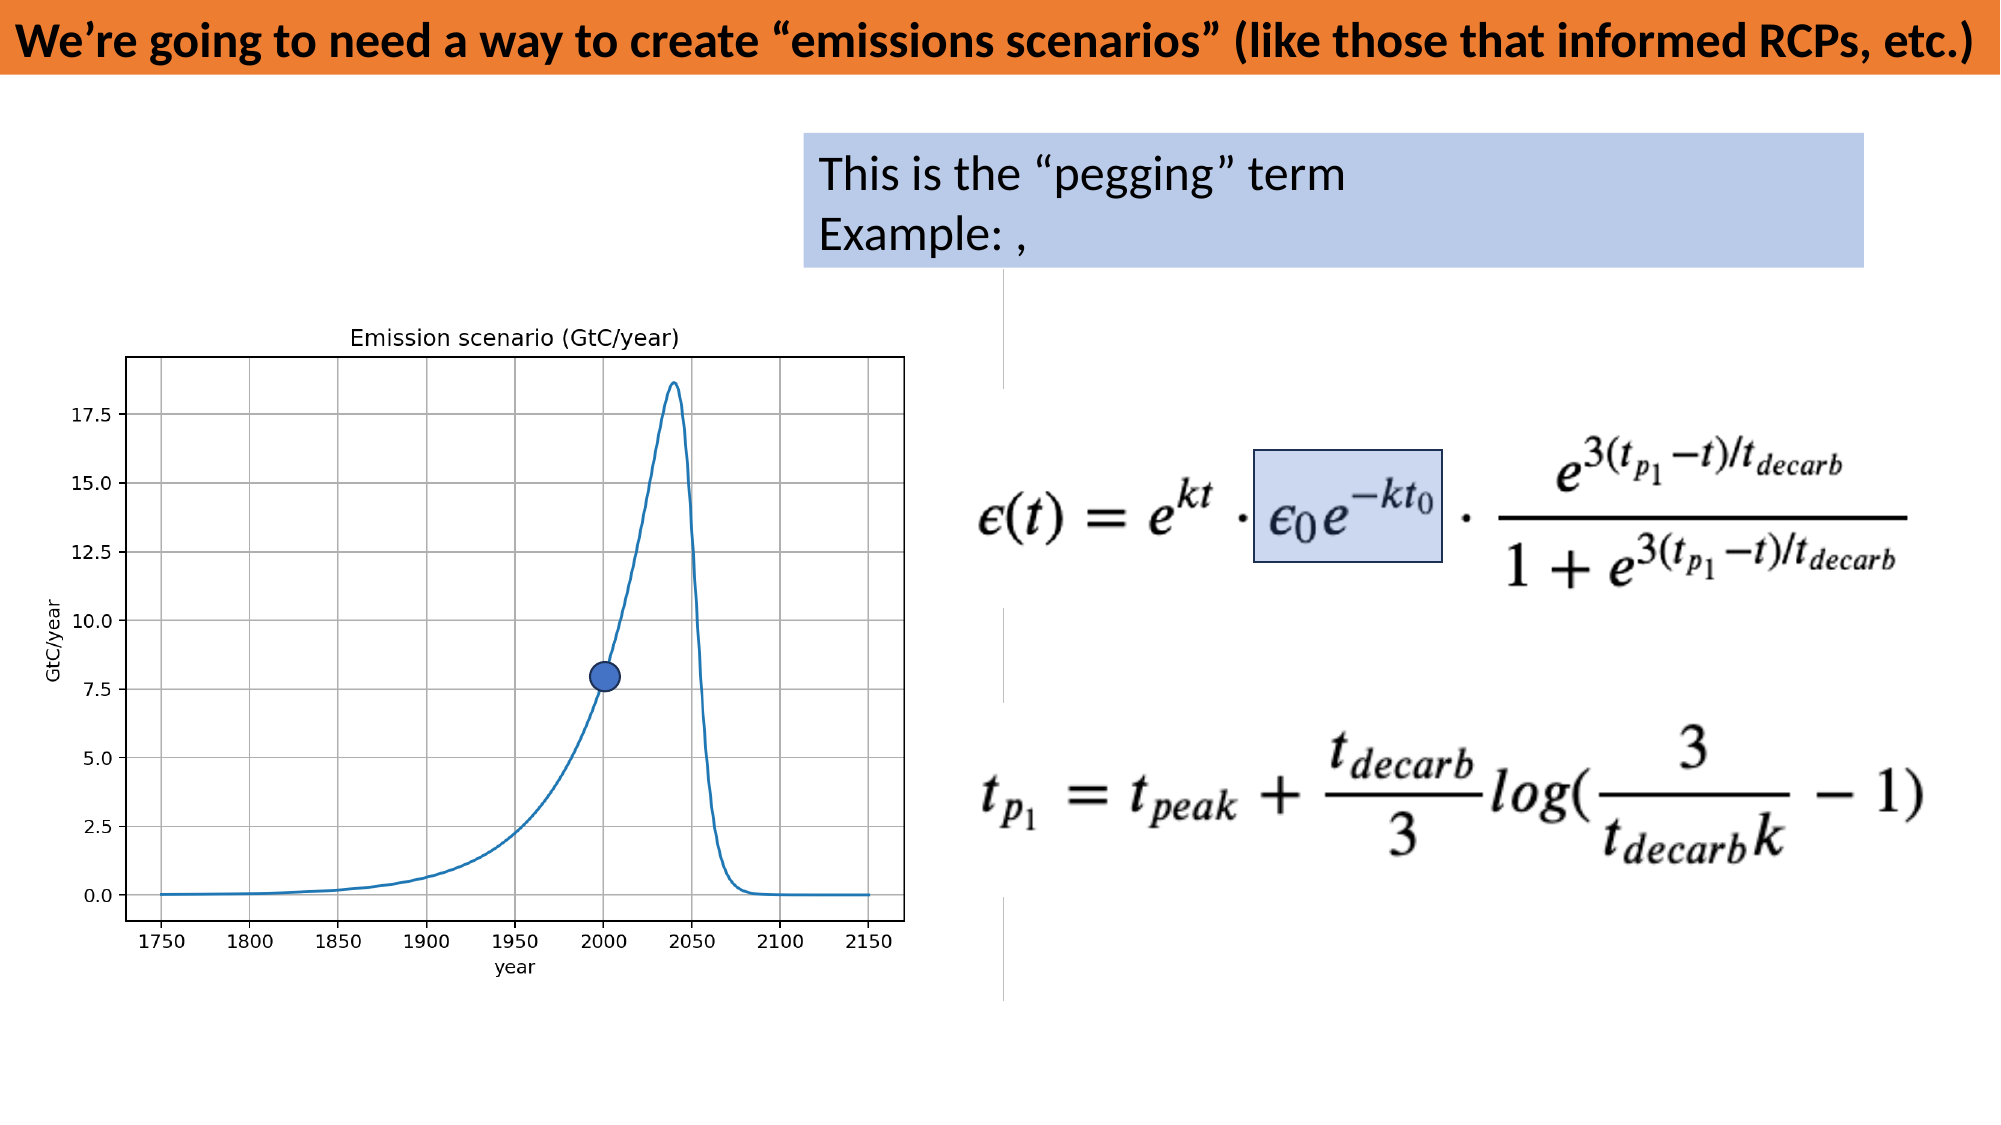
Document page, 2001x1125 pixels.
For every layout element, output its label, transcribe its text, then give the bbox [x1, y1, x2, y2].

picture [0, 269, 1955, 1001]
text_box We’re going to need a way to create “emissions scenarios” (like those that informed RCPs, etc.) [0, 0, 2000, 75]
